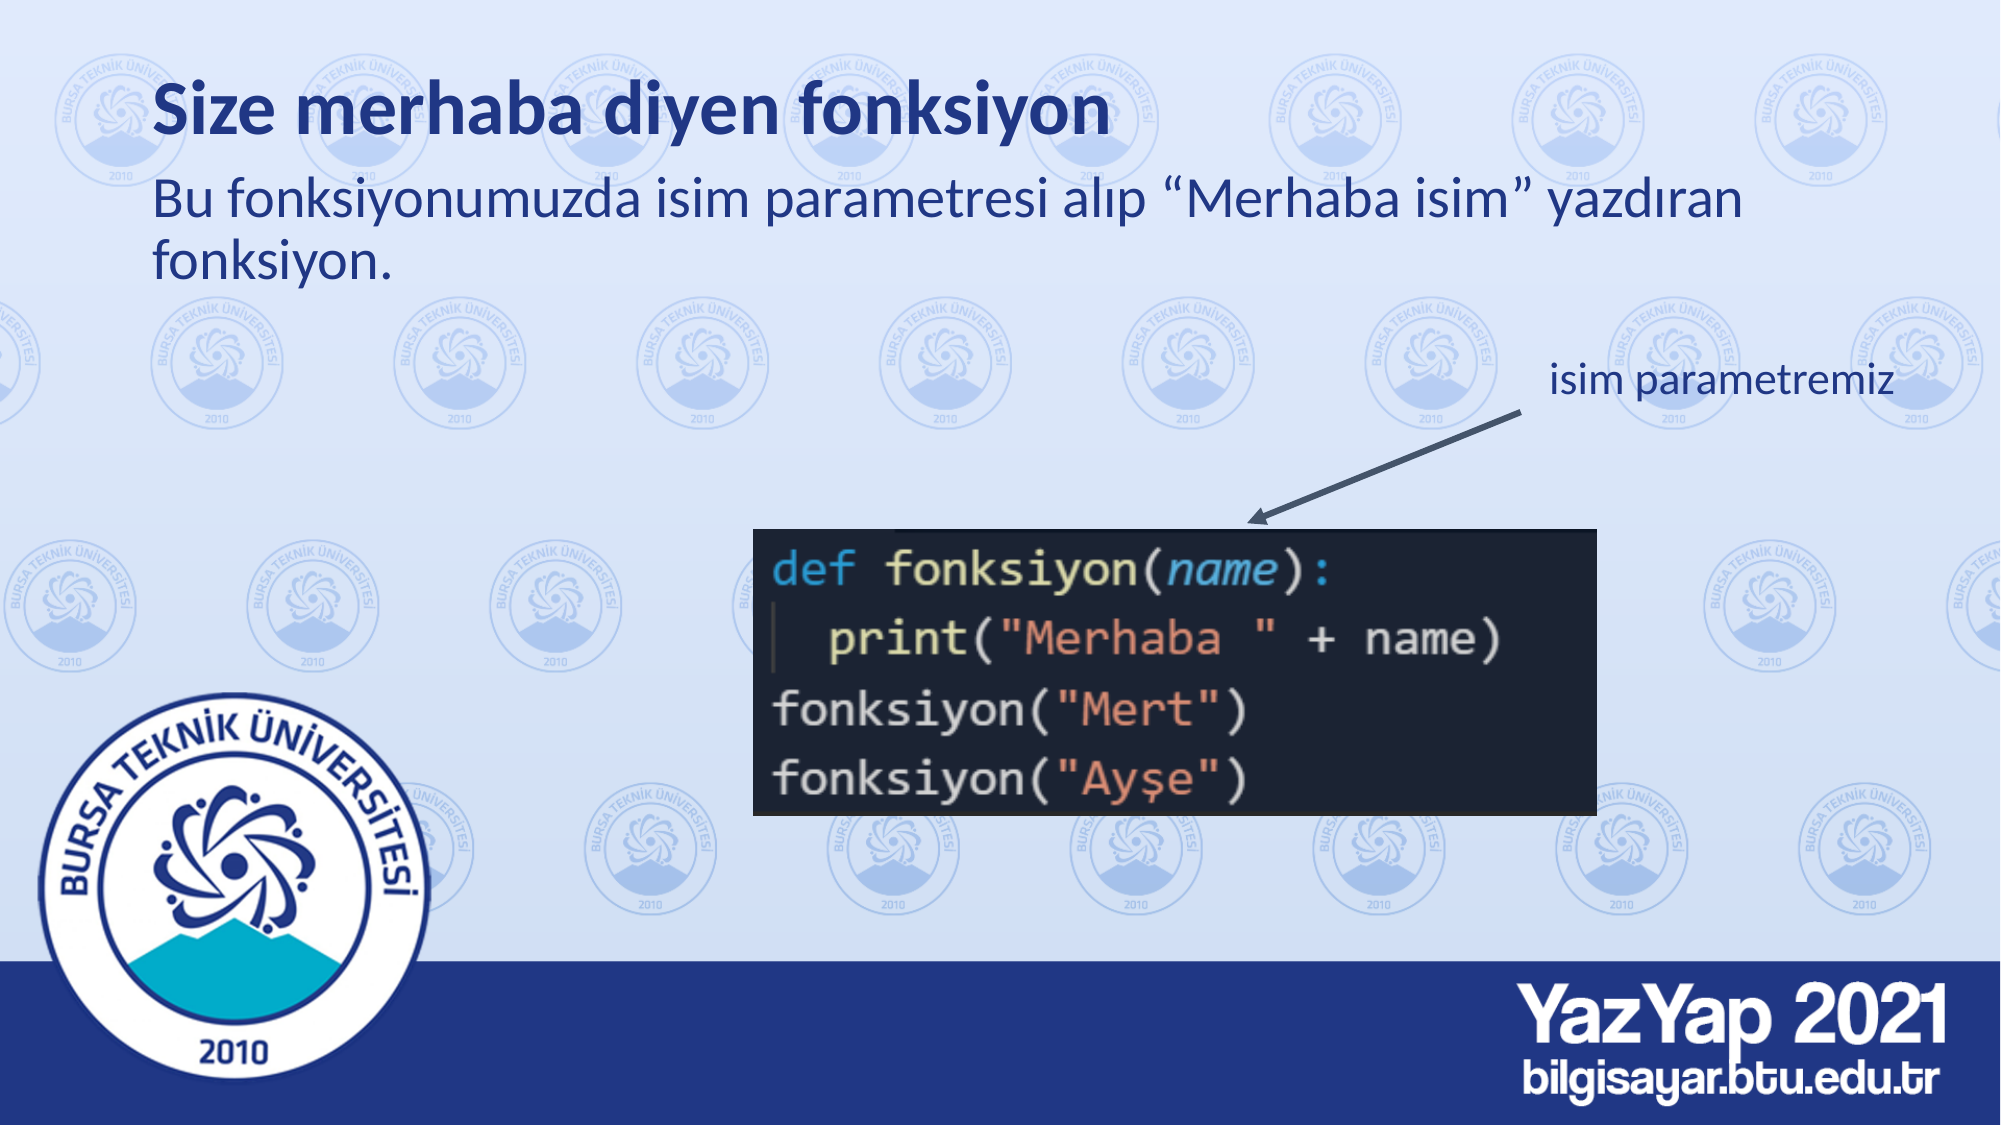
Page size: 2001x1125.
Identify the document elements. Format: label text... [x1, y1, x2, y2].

picture [0, 0, 2001, 1125]
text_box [1246, 411, 1521, 524]
text_box isim parametremiz [1534, 333, 1925, 419]
list Bu fonksiyonumuzda isim parametresi alıp “Merhaba isim” yazdıran fonksiyon. [137, 159, 1863, 1014]
title Size merhaba diyen fonksiyon [137, 59, 1863, 159]
